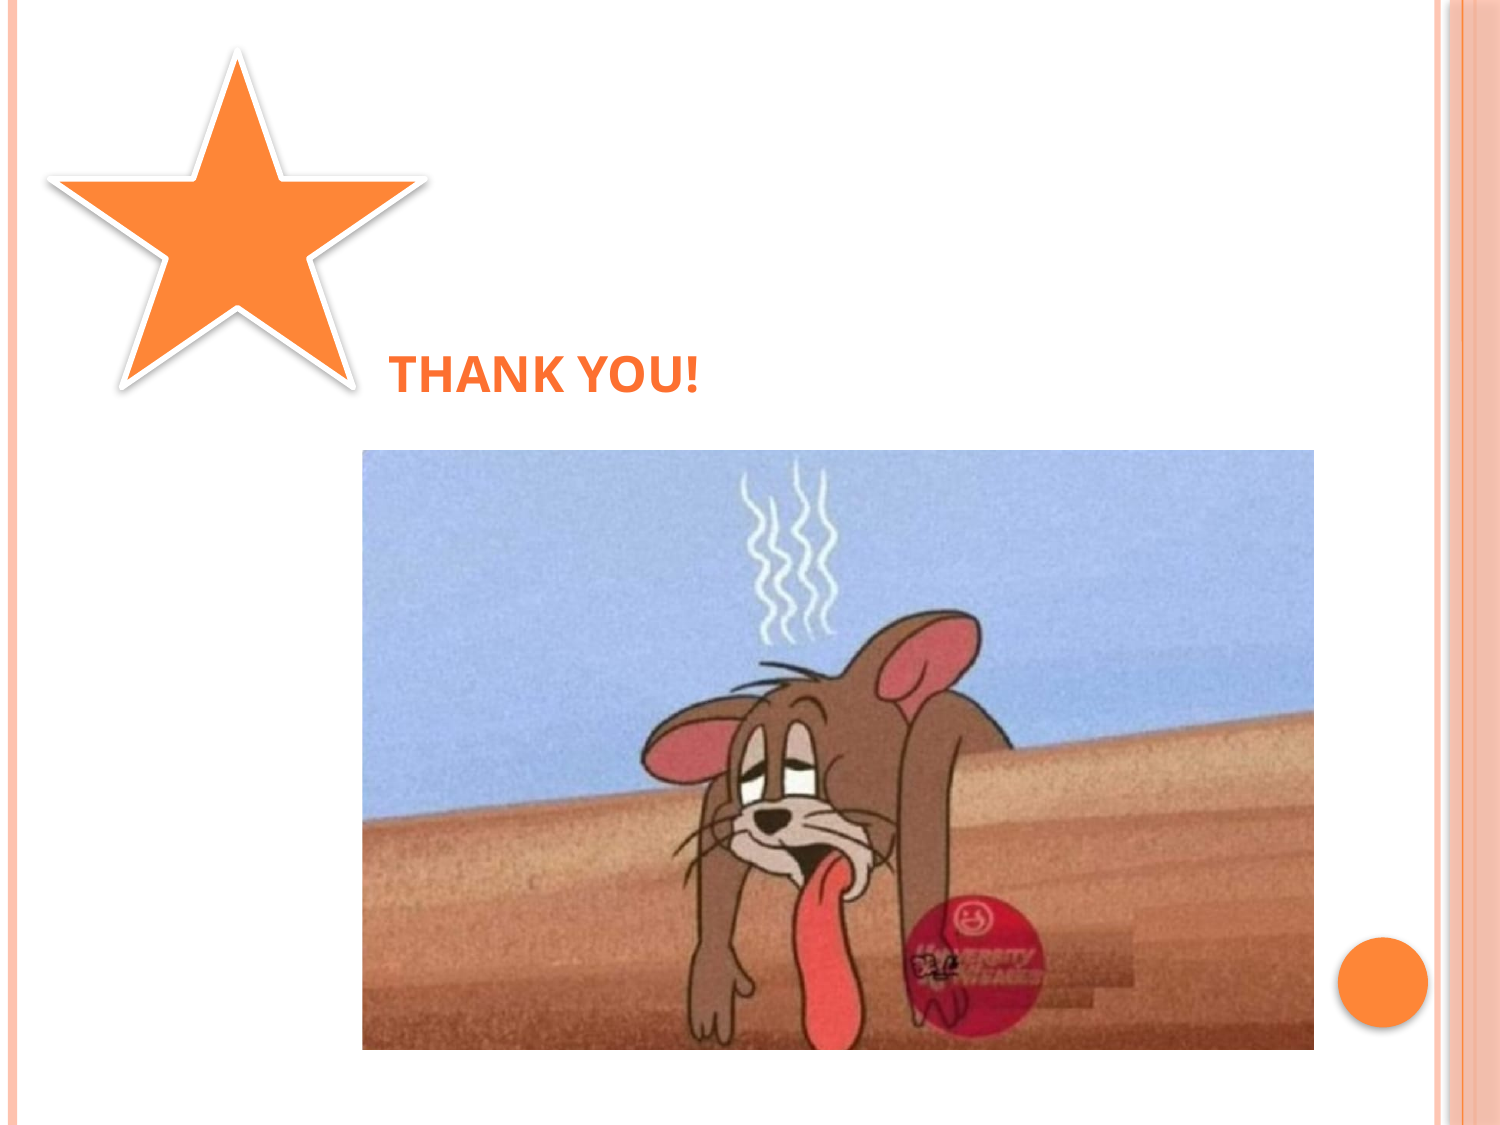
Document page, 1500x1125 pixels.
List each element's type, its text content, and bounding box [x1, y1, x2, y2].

picture [361, 449, 1315, 1051]
list Thank You! [75, 262, 1300, 1062]
text_box [47, 47, 428, 390]
